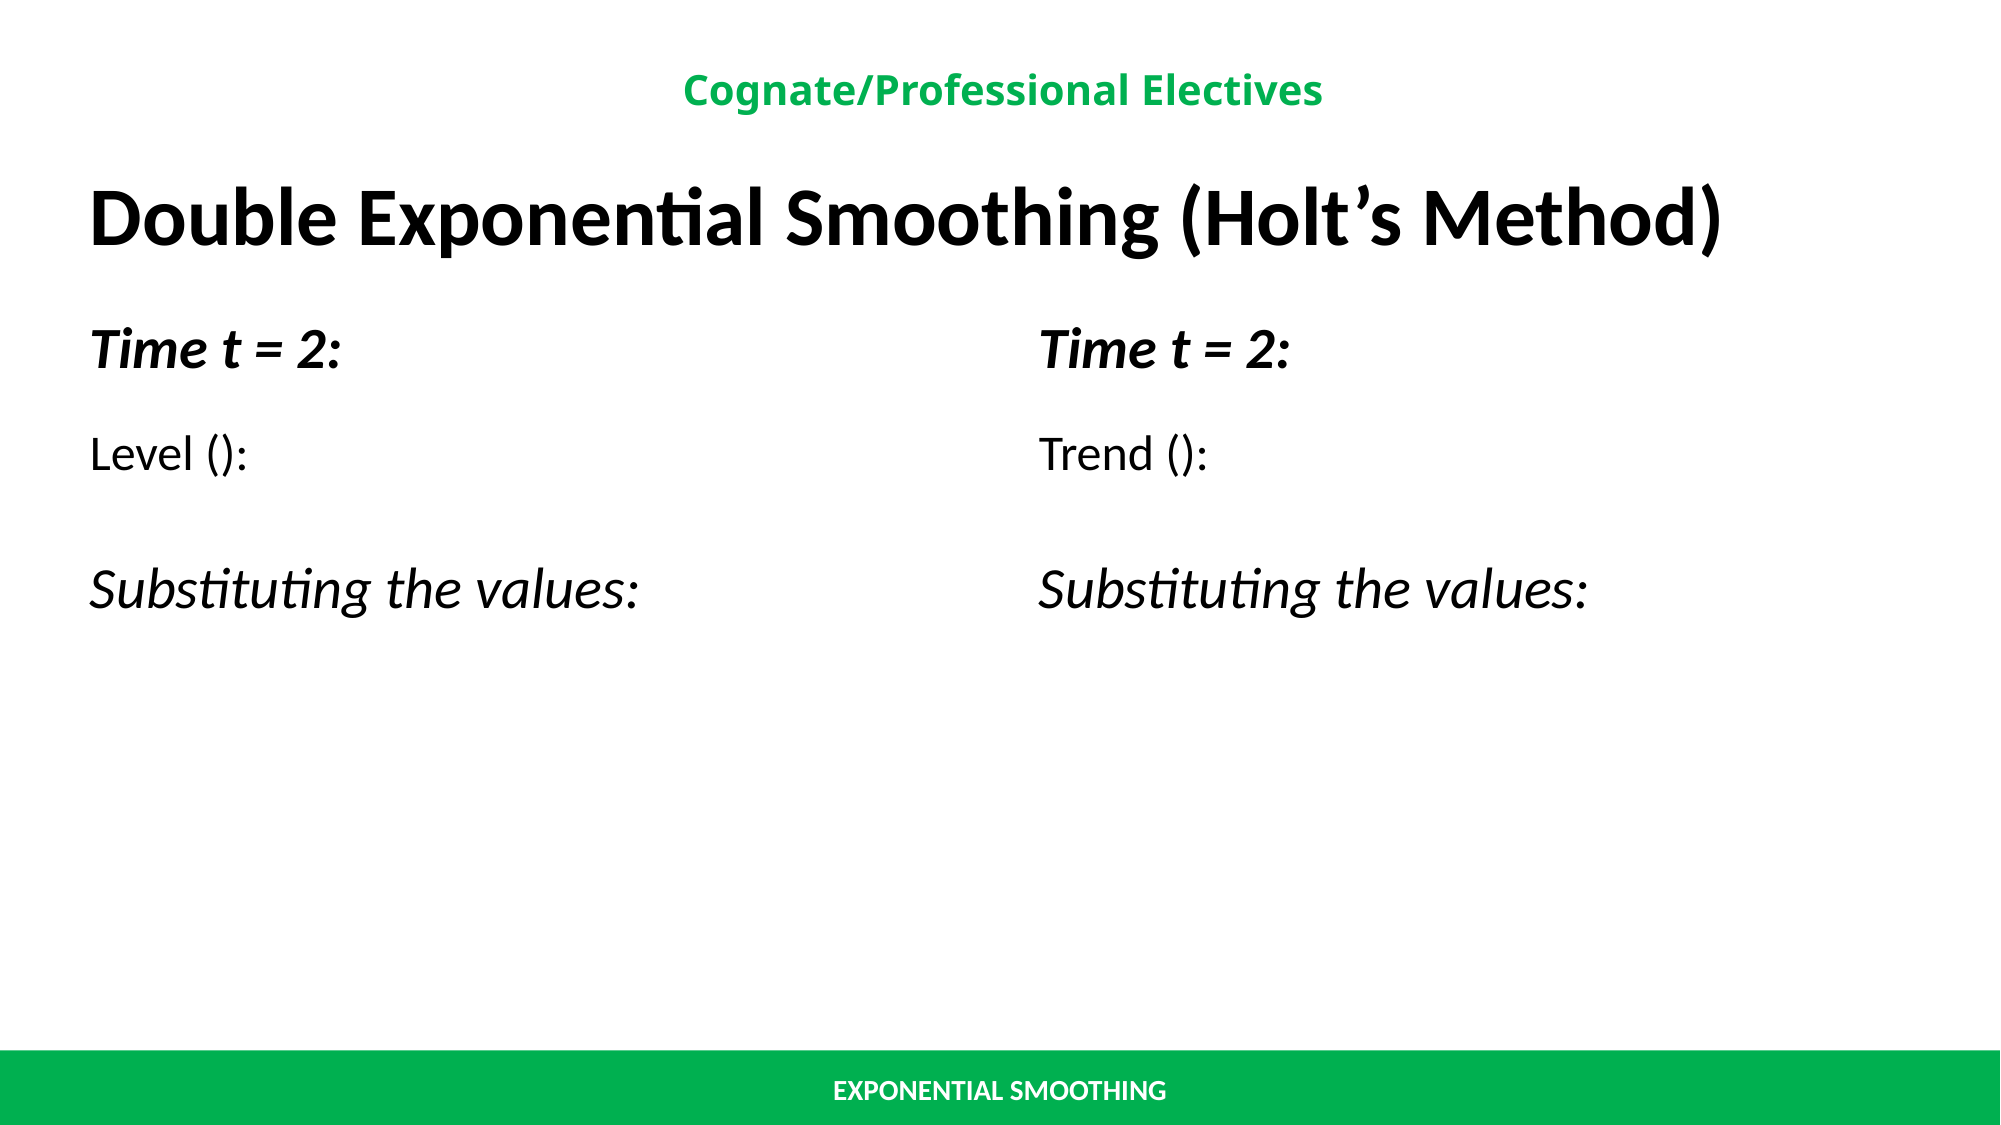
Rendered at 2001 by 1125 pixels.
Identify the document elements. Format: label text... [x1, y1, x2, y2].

text_box Double Exponential Smoothing (Holt’s Method) [75, 155, 1808, 270]
